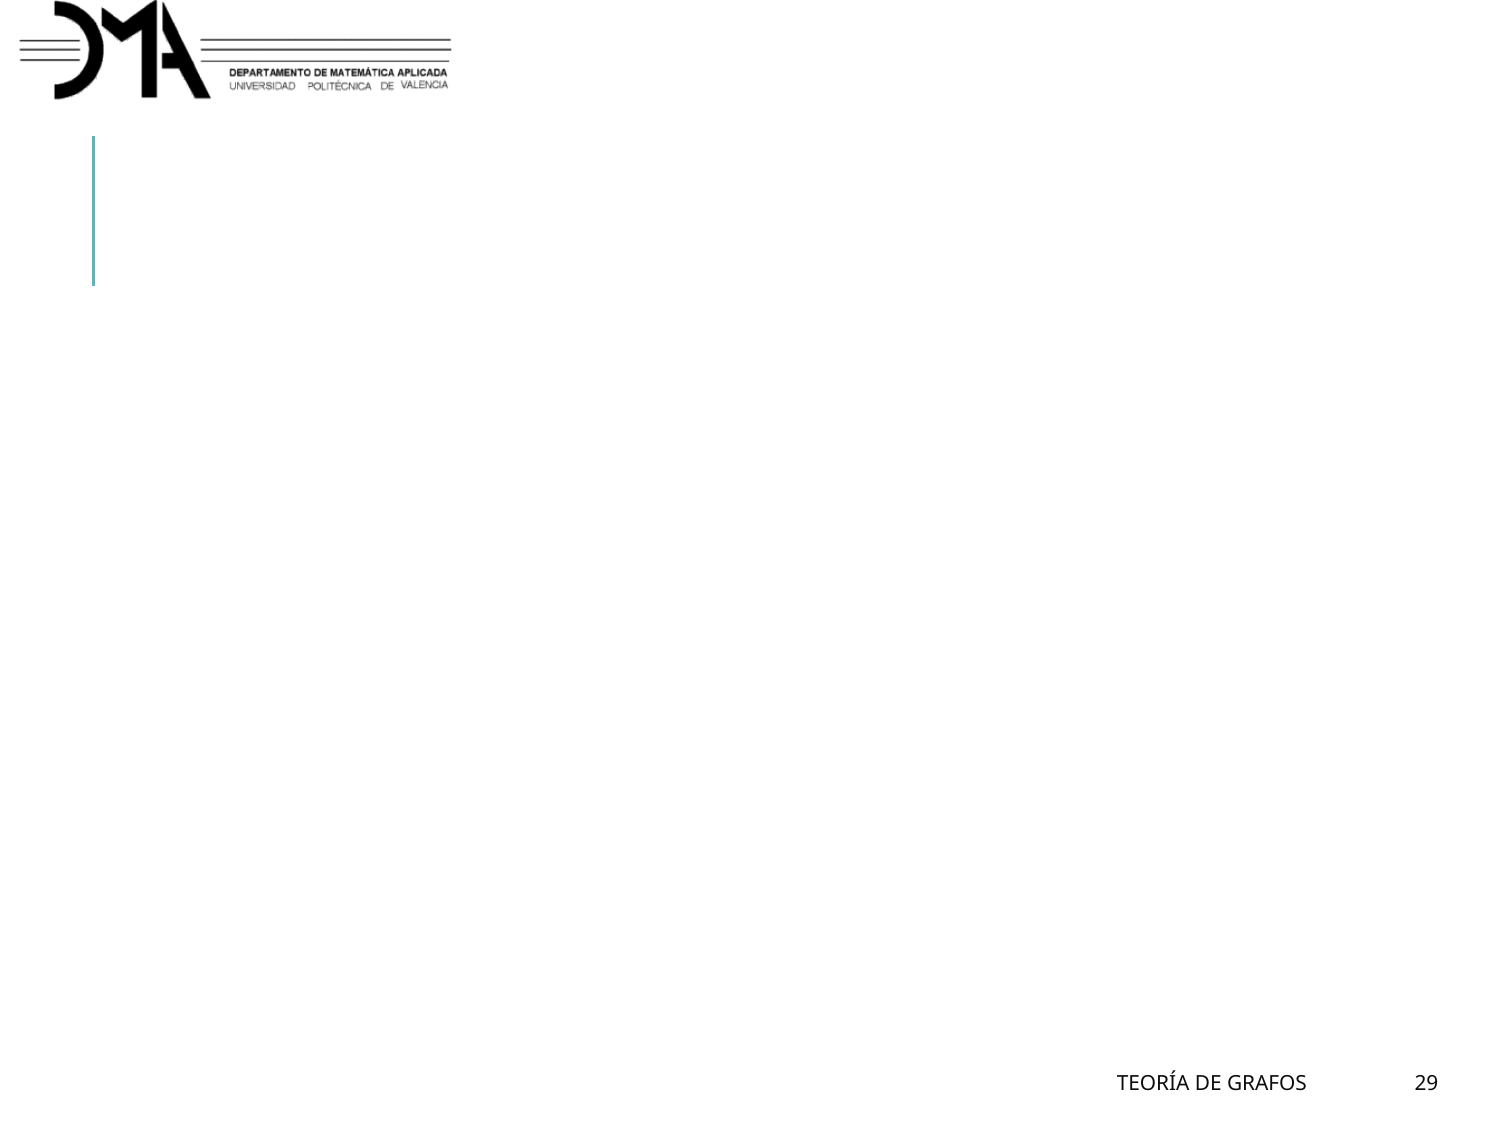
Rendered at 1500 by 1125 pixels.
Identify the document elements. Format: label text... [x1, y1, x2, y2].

slide_number 29 [1333, 1061, 1454, 1107]
footer Teoría de Grafos [595, 1061, 1322, 1107]
picture [17, 0, 455, 103]
